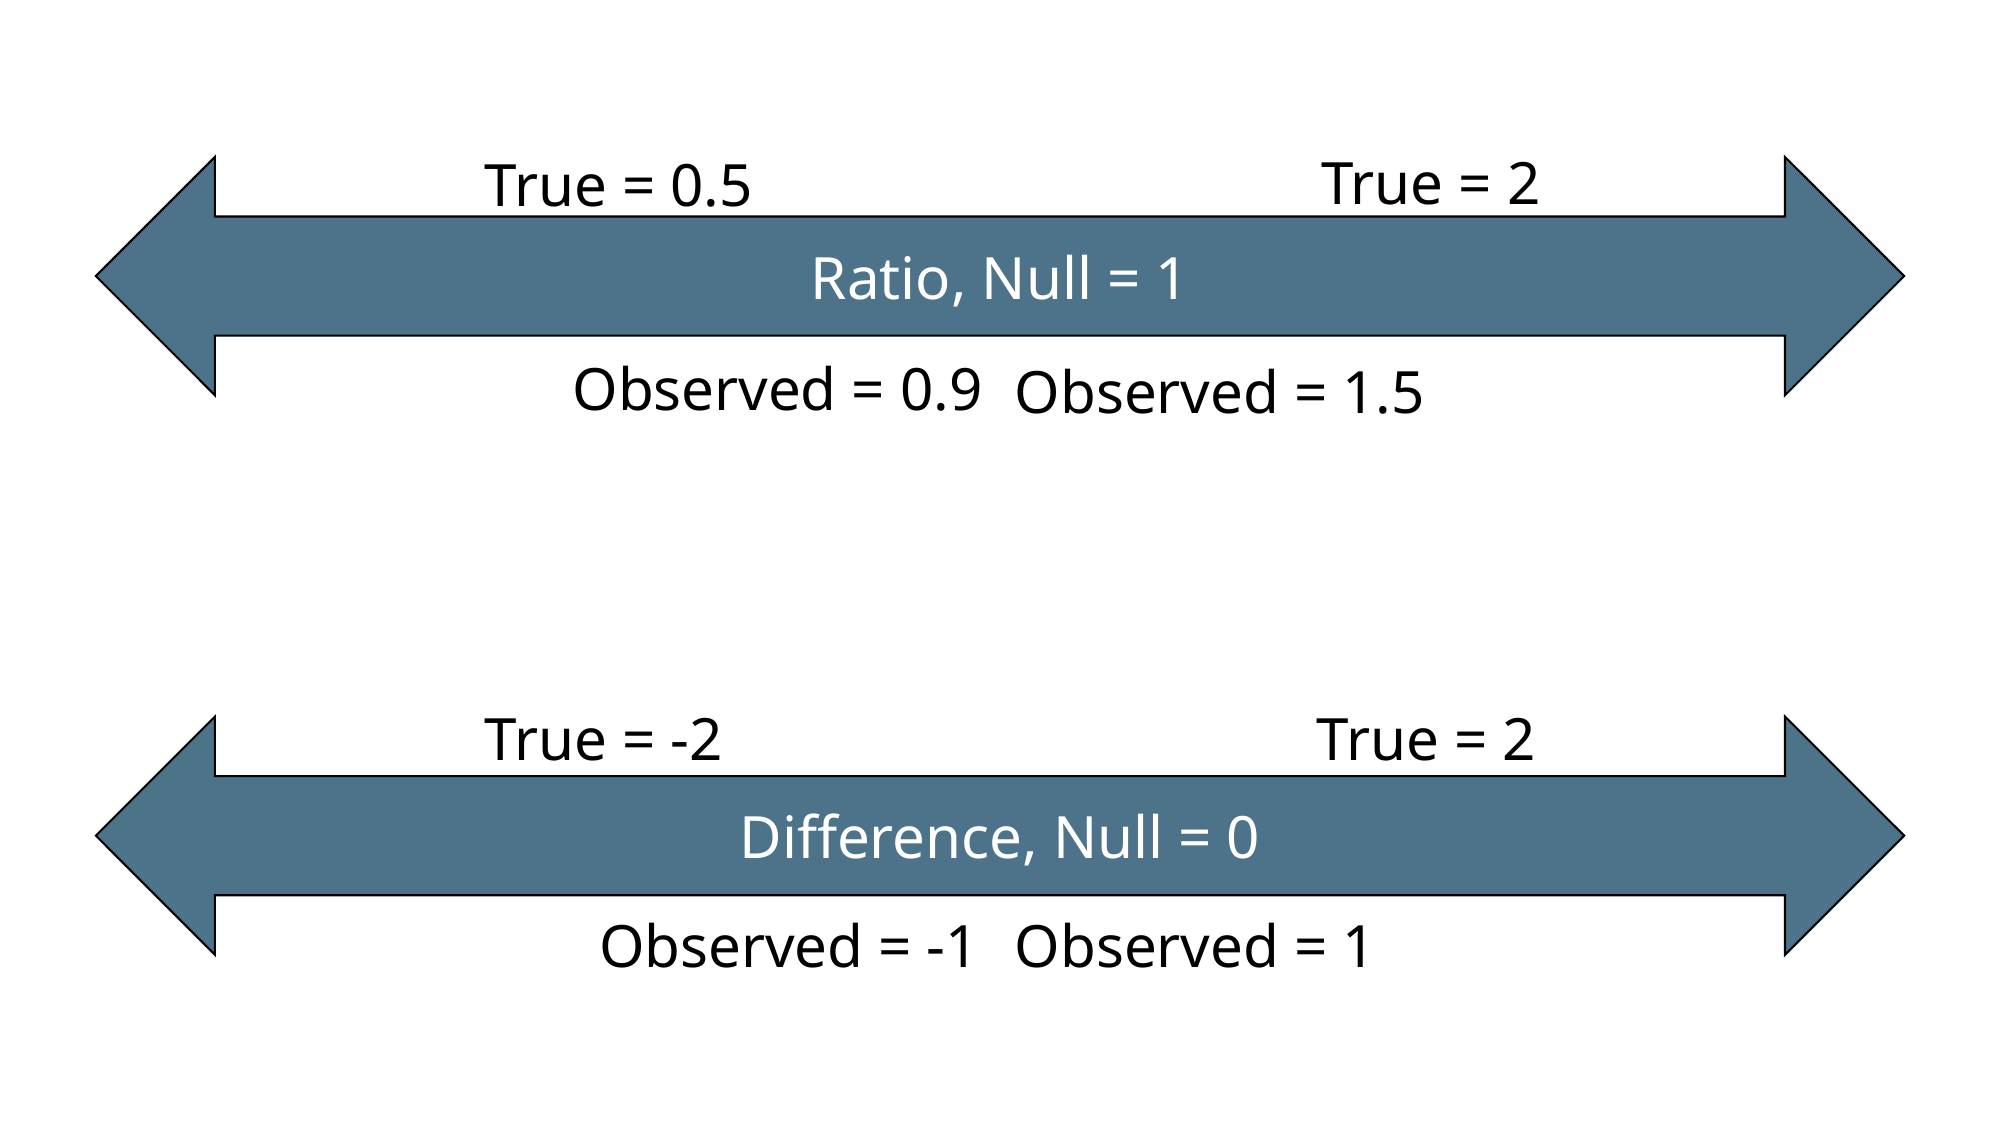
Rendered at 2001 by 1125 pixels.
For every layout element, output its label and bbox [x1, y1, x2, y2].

text_box [95, 694, 1905, 988]
text_box [95, 138, 1905, 434]
